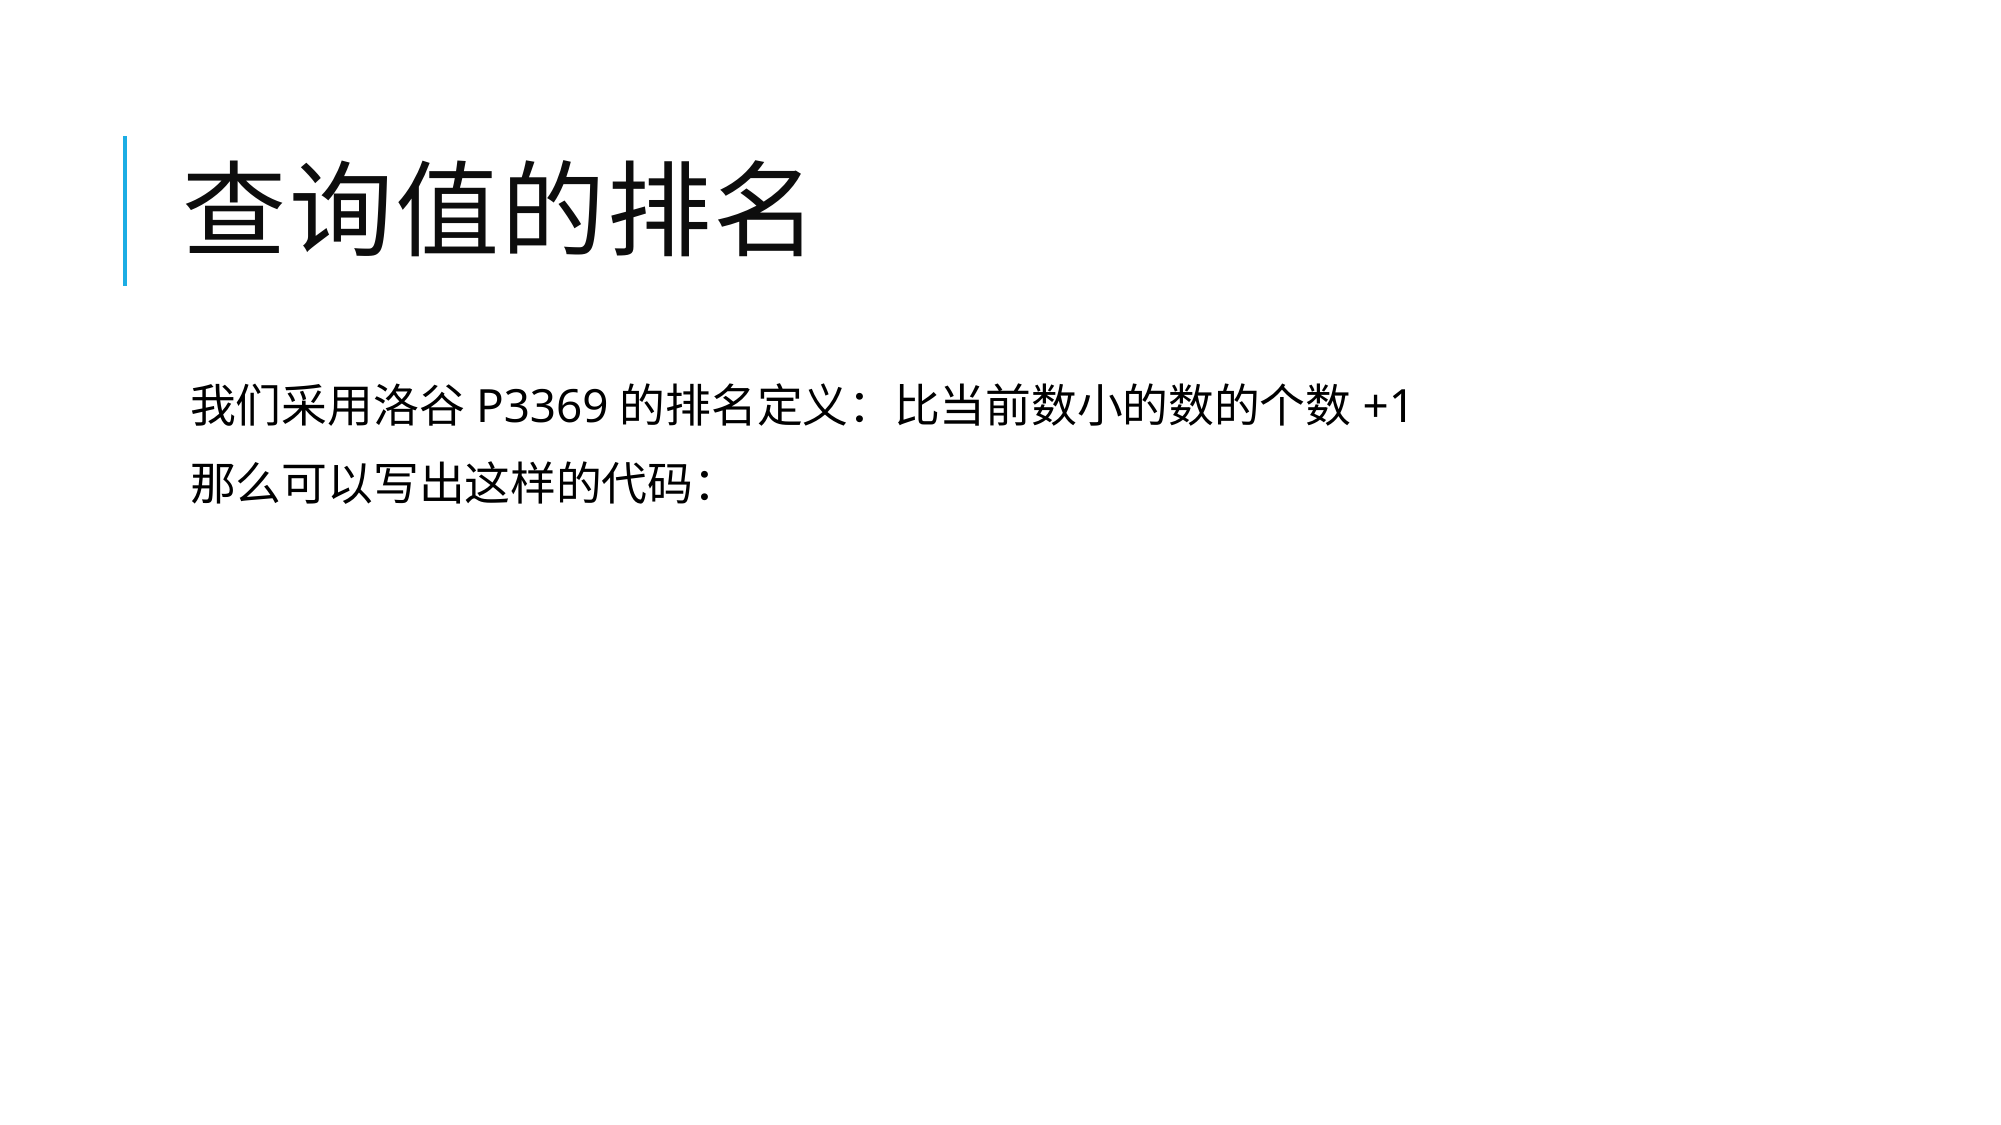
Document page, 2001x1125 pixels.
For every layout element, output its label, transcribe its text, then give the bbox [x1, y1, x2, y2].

title 查询值的排名 [168, 96, 1763, 342]
list 我们采用洛谷P3369的排名定义：比当前数小的数的个数+1 那么可以写出这样的代码： [168, 375, 1763, 1035]
